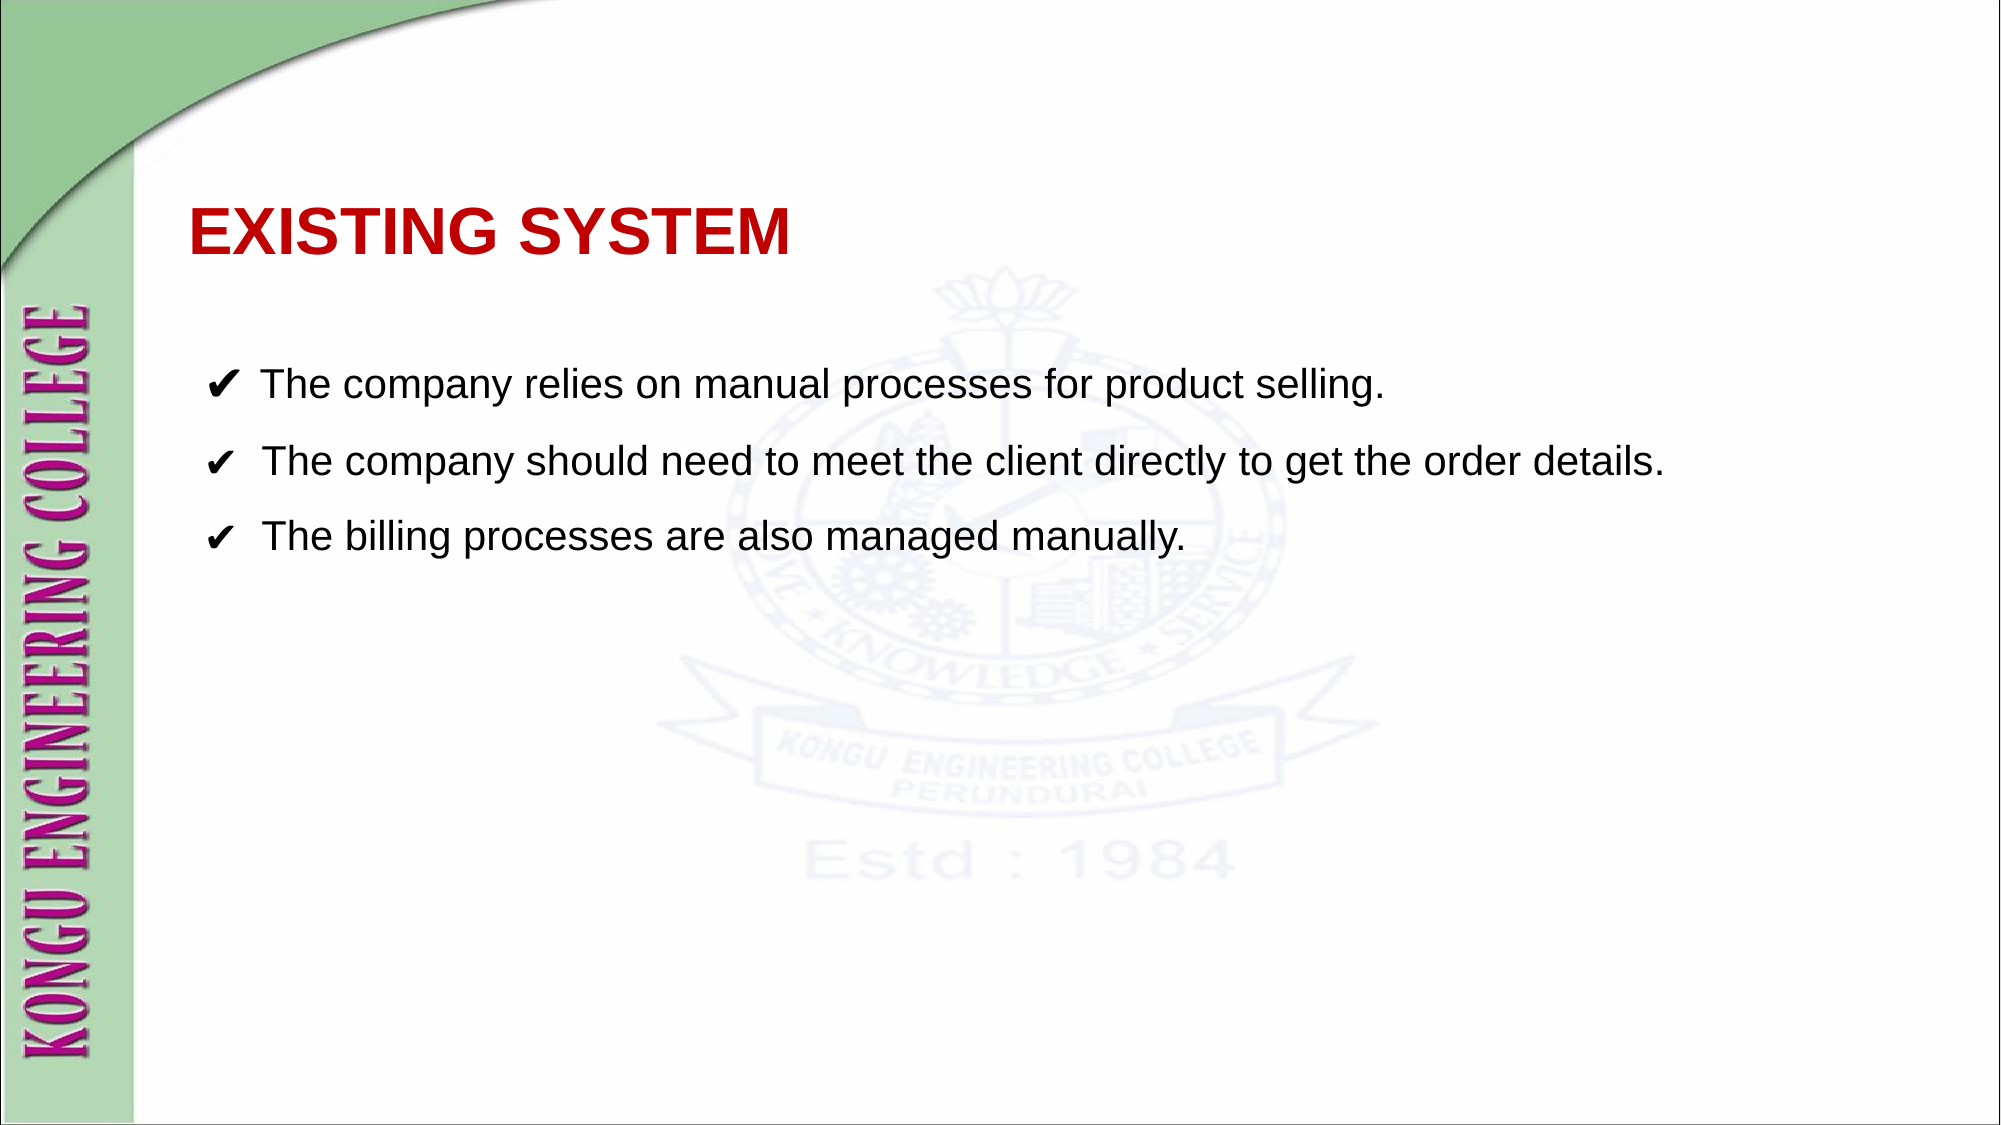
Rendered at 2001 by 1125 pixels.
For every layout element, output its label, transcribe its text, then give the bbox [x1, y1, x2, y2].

title EXISTING SYSTEM [188, 118, 1900, 268]
text_box The company relies on manual processes for product selling. The company should need to meet the client directly to get the order details. The billing processes are also managed manually. [188, 311, 1900, 627]
picture [0, 0, 2001, 1125]
